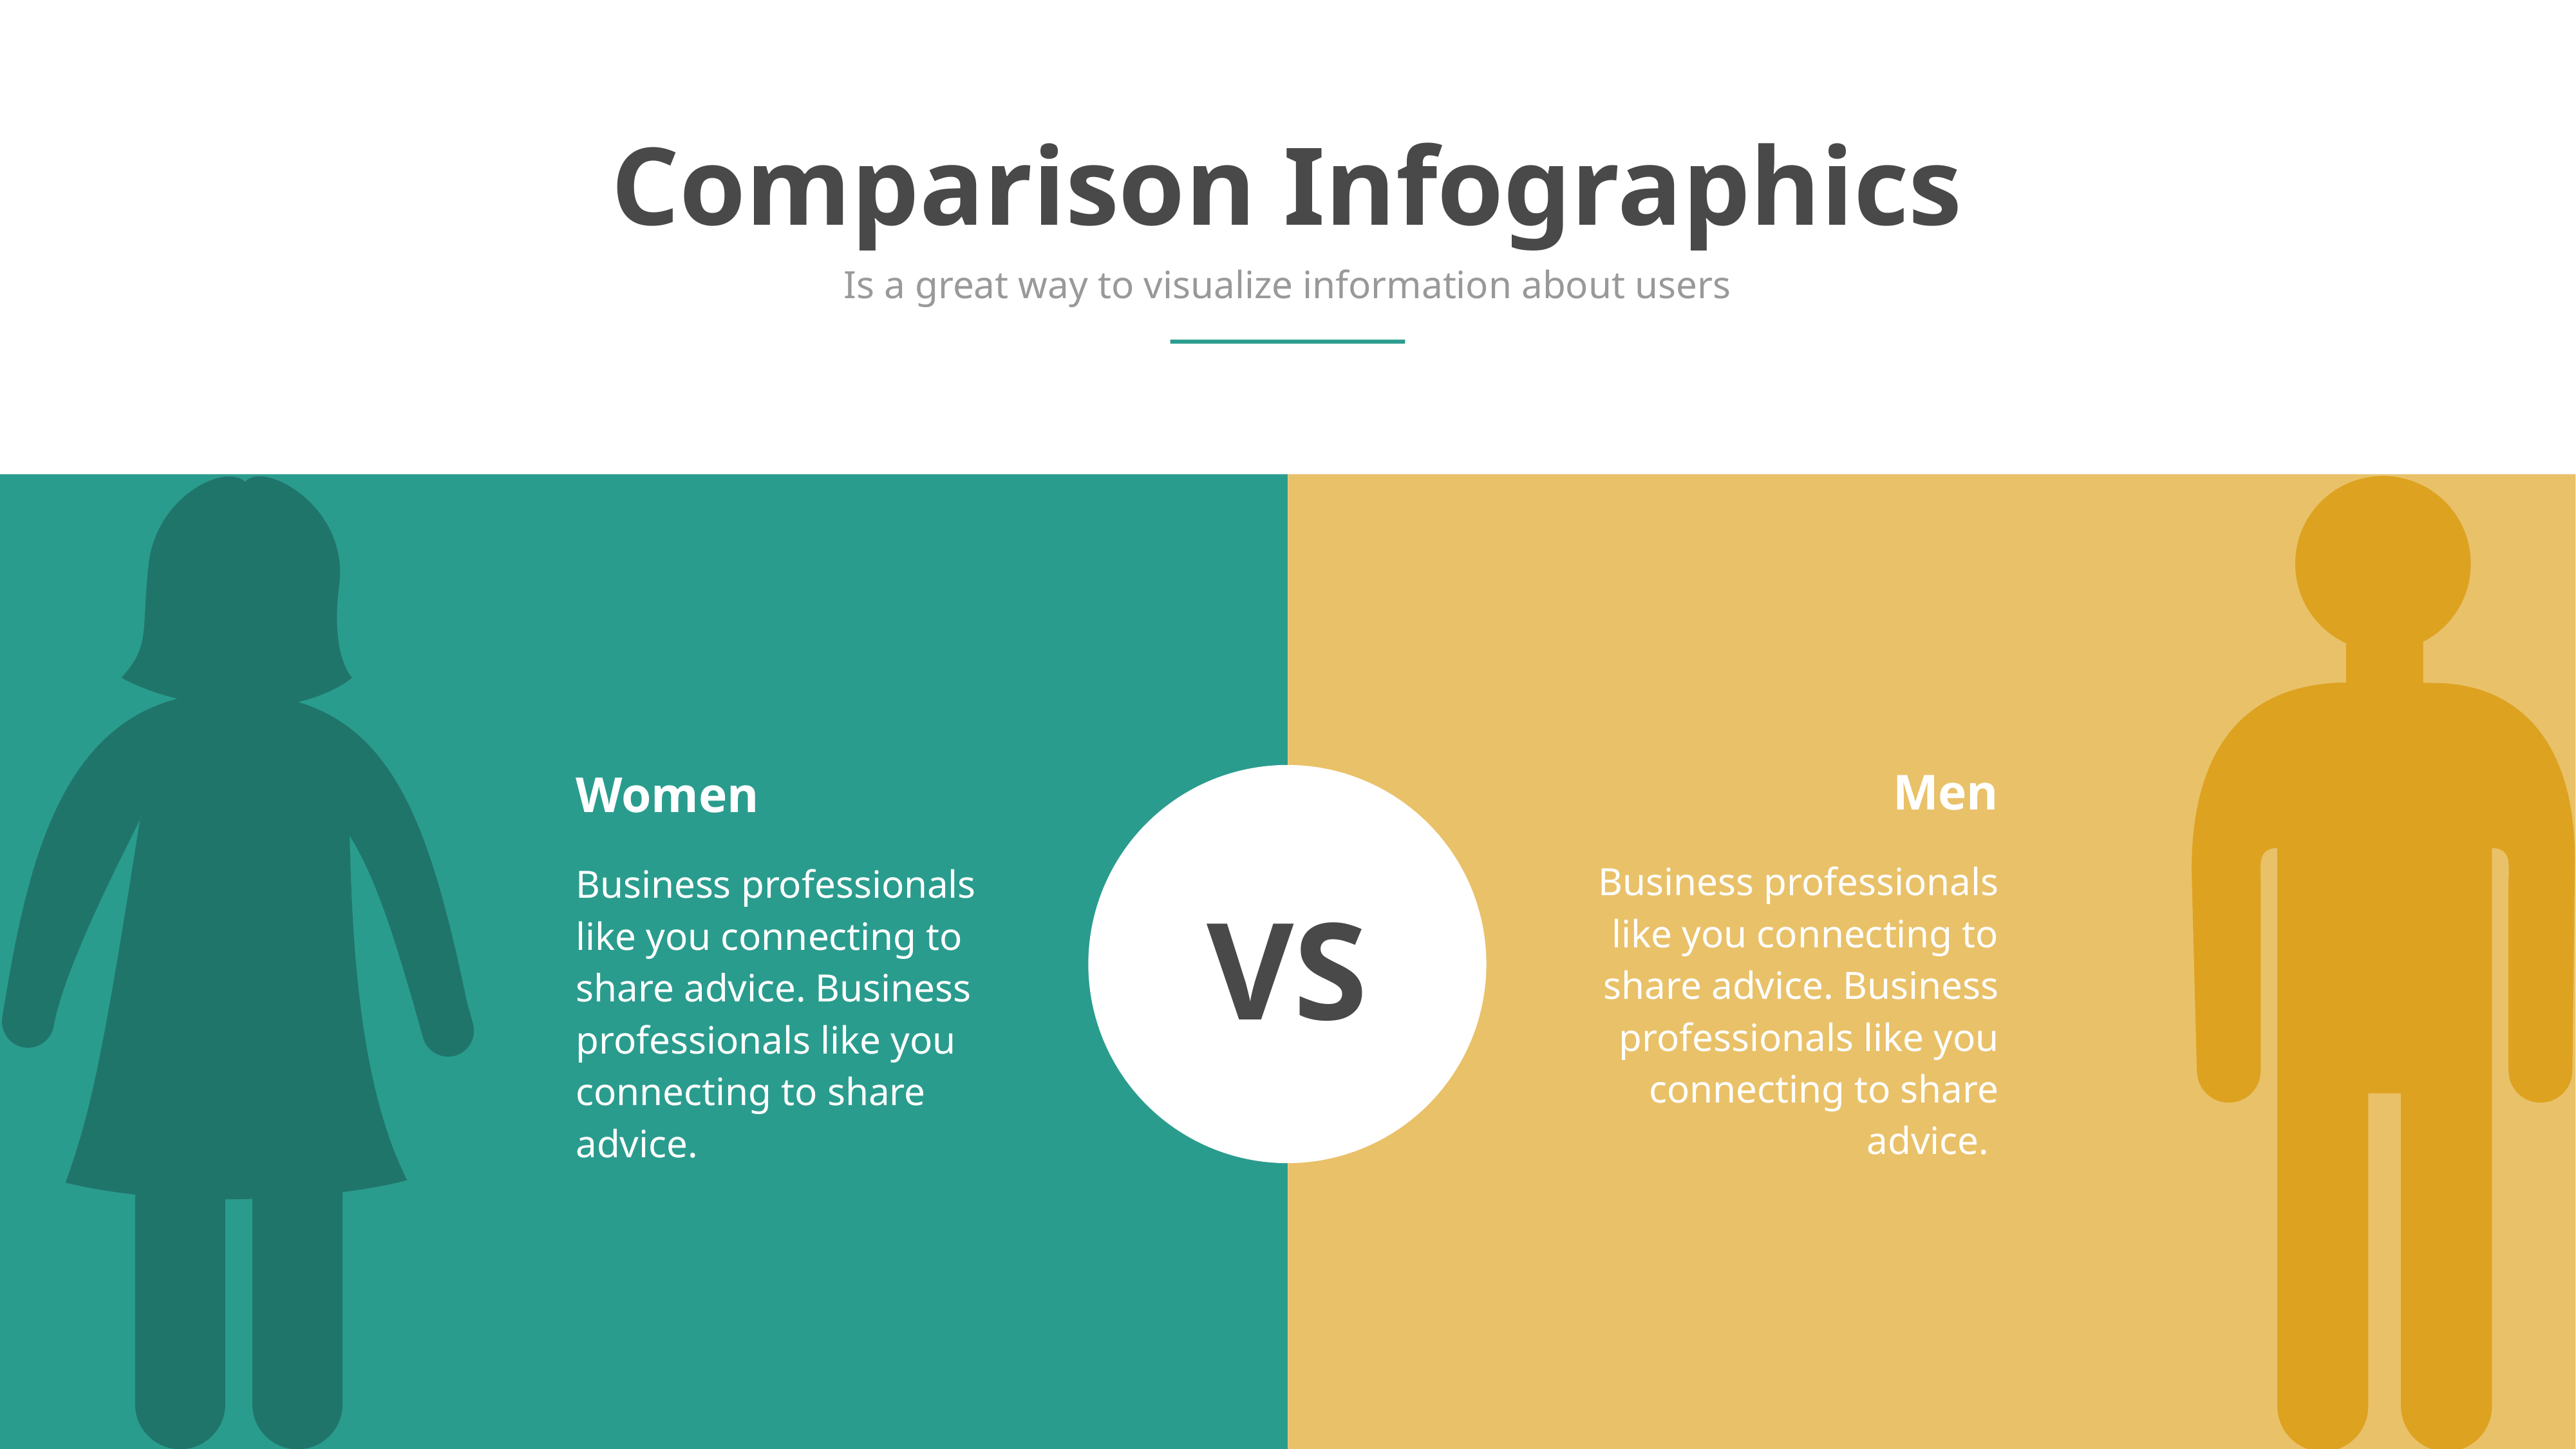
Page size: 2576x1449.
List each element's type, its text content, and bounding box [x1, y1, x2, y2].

text_box [1170, 339, 1406, 345]
text_box Is a great way to visualize information about users [825, 256, 1749, 311]
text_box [566, 757, 2009, 1171]
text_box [0, 474, 2576, 1449]
text_box Comparison Infographics [601, 113, 1973, 252]
